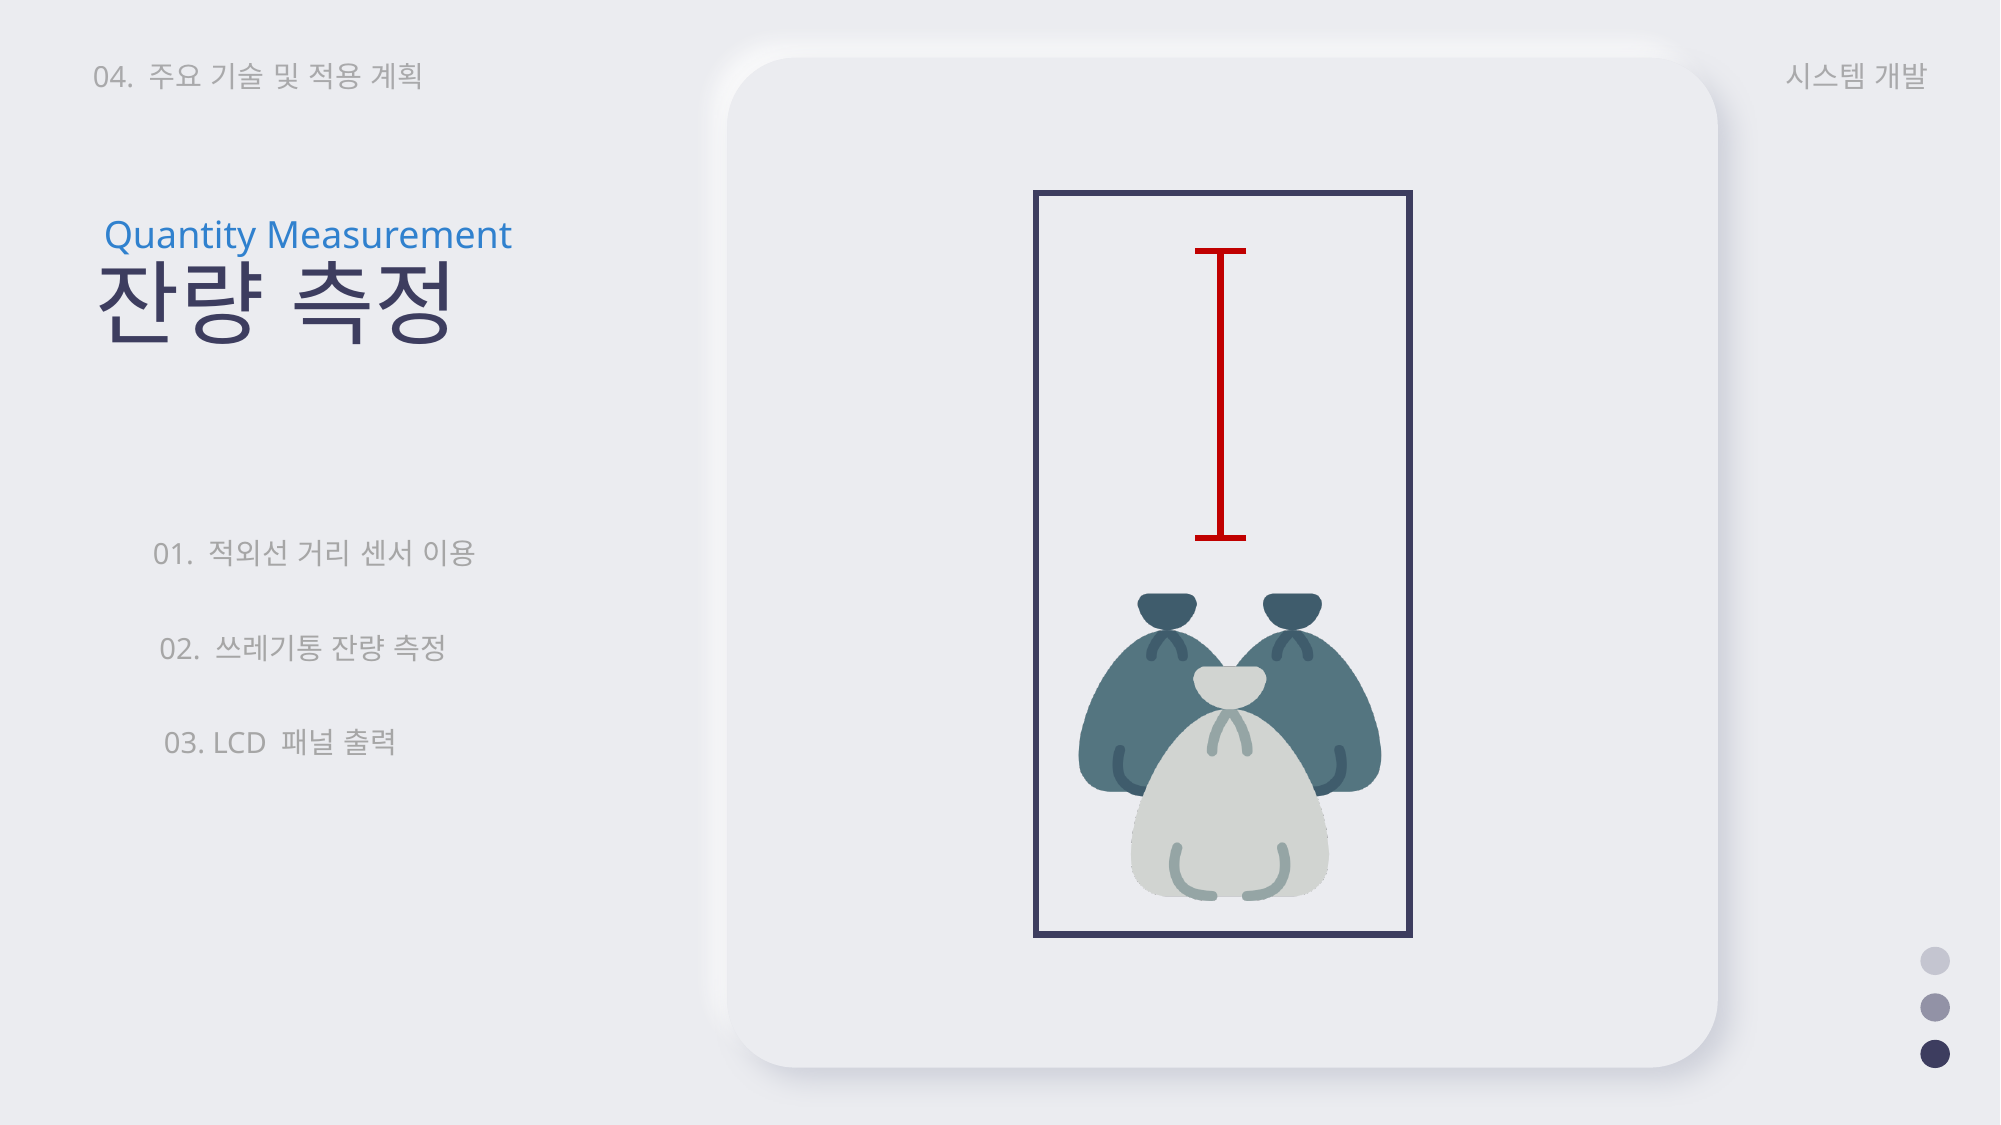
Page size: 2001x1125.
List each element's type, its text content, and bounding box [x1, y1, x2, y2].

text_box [727, 57, 1718, 1068]
text_box 03. LCD 패널 출력 [149, 717, 413, 768]
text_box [1035, 192, 1410, 935]
text_box Quantity Measurement [88, 204, 528, 264]
text_box 잔량 측정 [80, 238, 475, 364]
text_box 01. 적외선 거리 센서 이용 [138, 528, 492, 578]
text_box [1920, 946, 1950, 1069]
text_box 02. 쓰레기통 잔량 측정 [144, 622, 463, 673]
text_box 시스템 개발 [1770, 50, 1944, 101]
text_box 04. 주요 기술 및 적용 계획 [78, 50, 440, 101]
